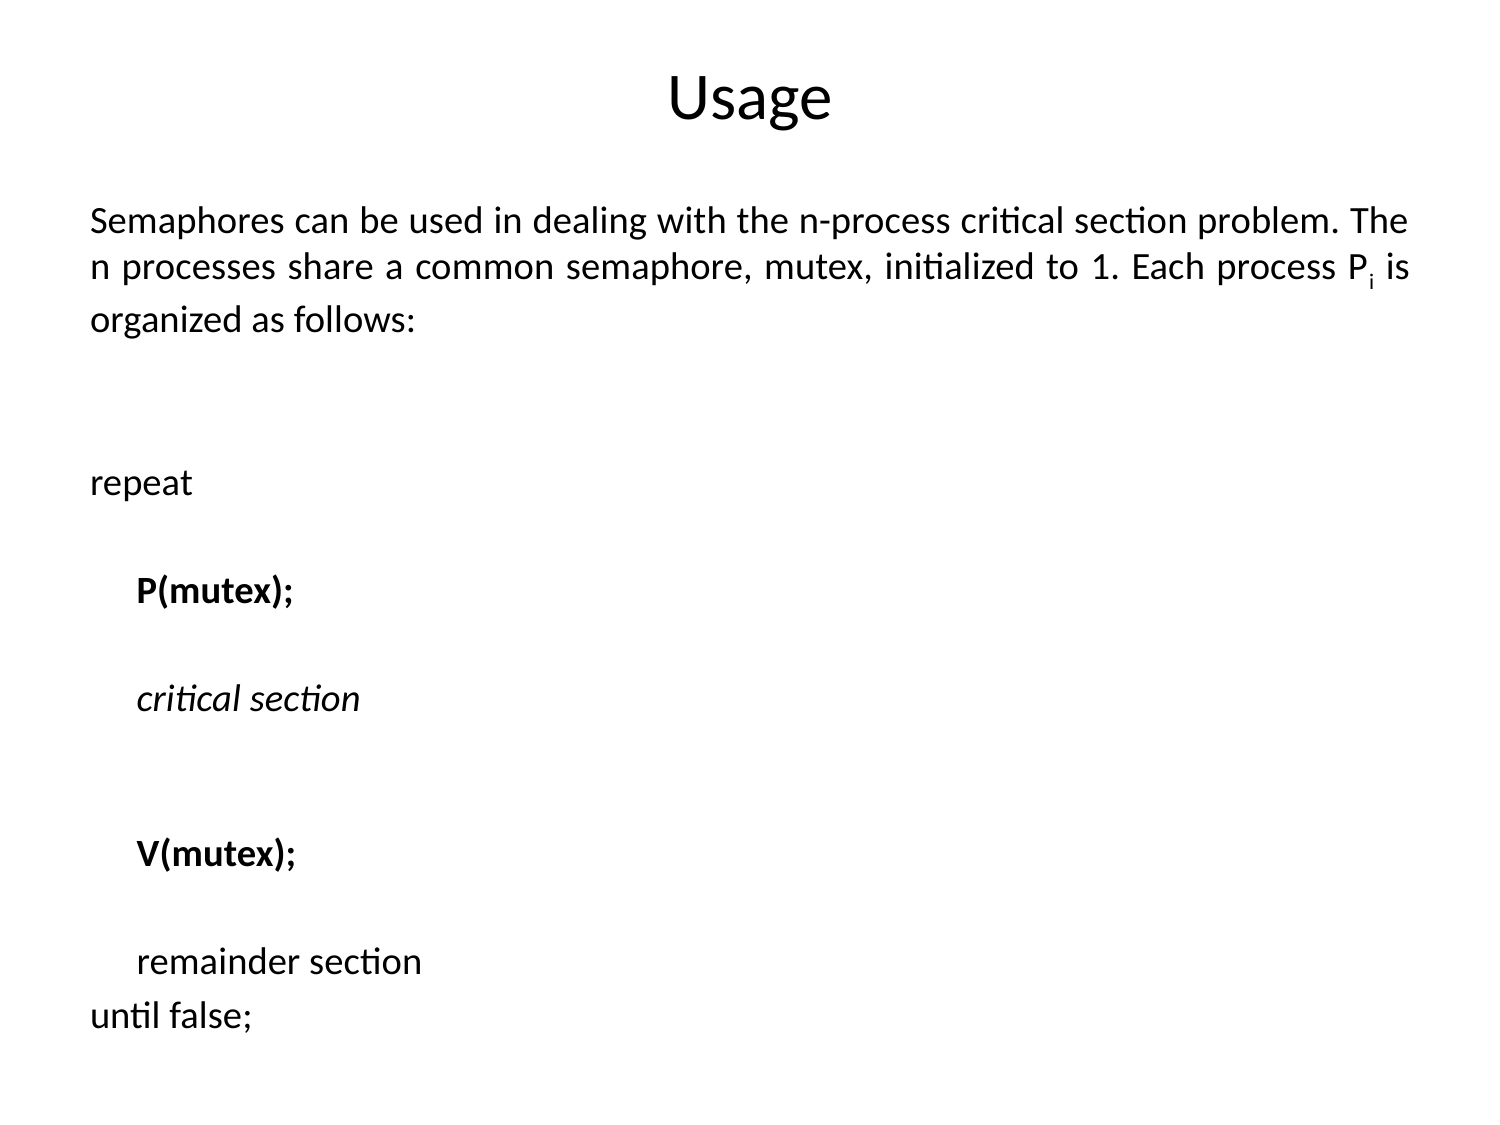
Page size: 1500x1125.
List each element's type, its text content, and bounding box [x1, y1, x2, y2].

title Usage [75, 45, 1425, 141]
list Semaphores can be used in dealing with the n-process critical section problem. The n processes share a common semaphore, mutex, initialized to 1. Each process Pi is organized as follows: repeat P(mutex); critical section V(mutex); remainder section until false; [75, 187, 1425, 1055]
